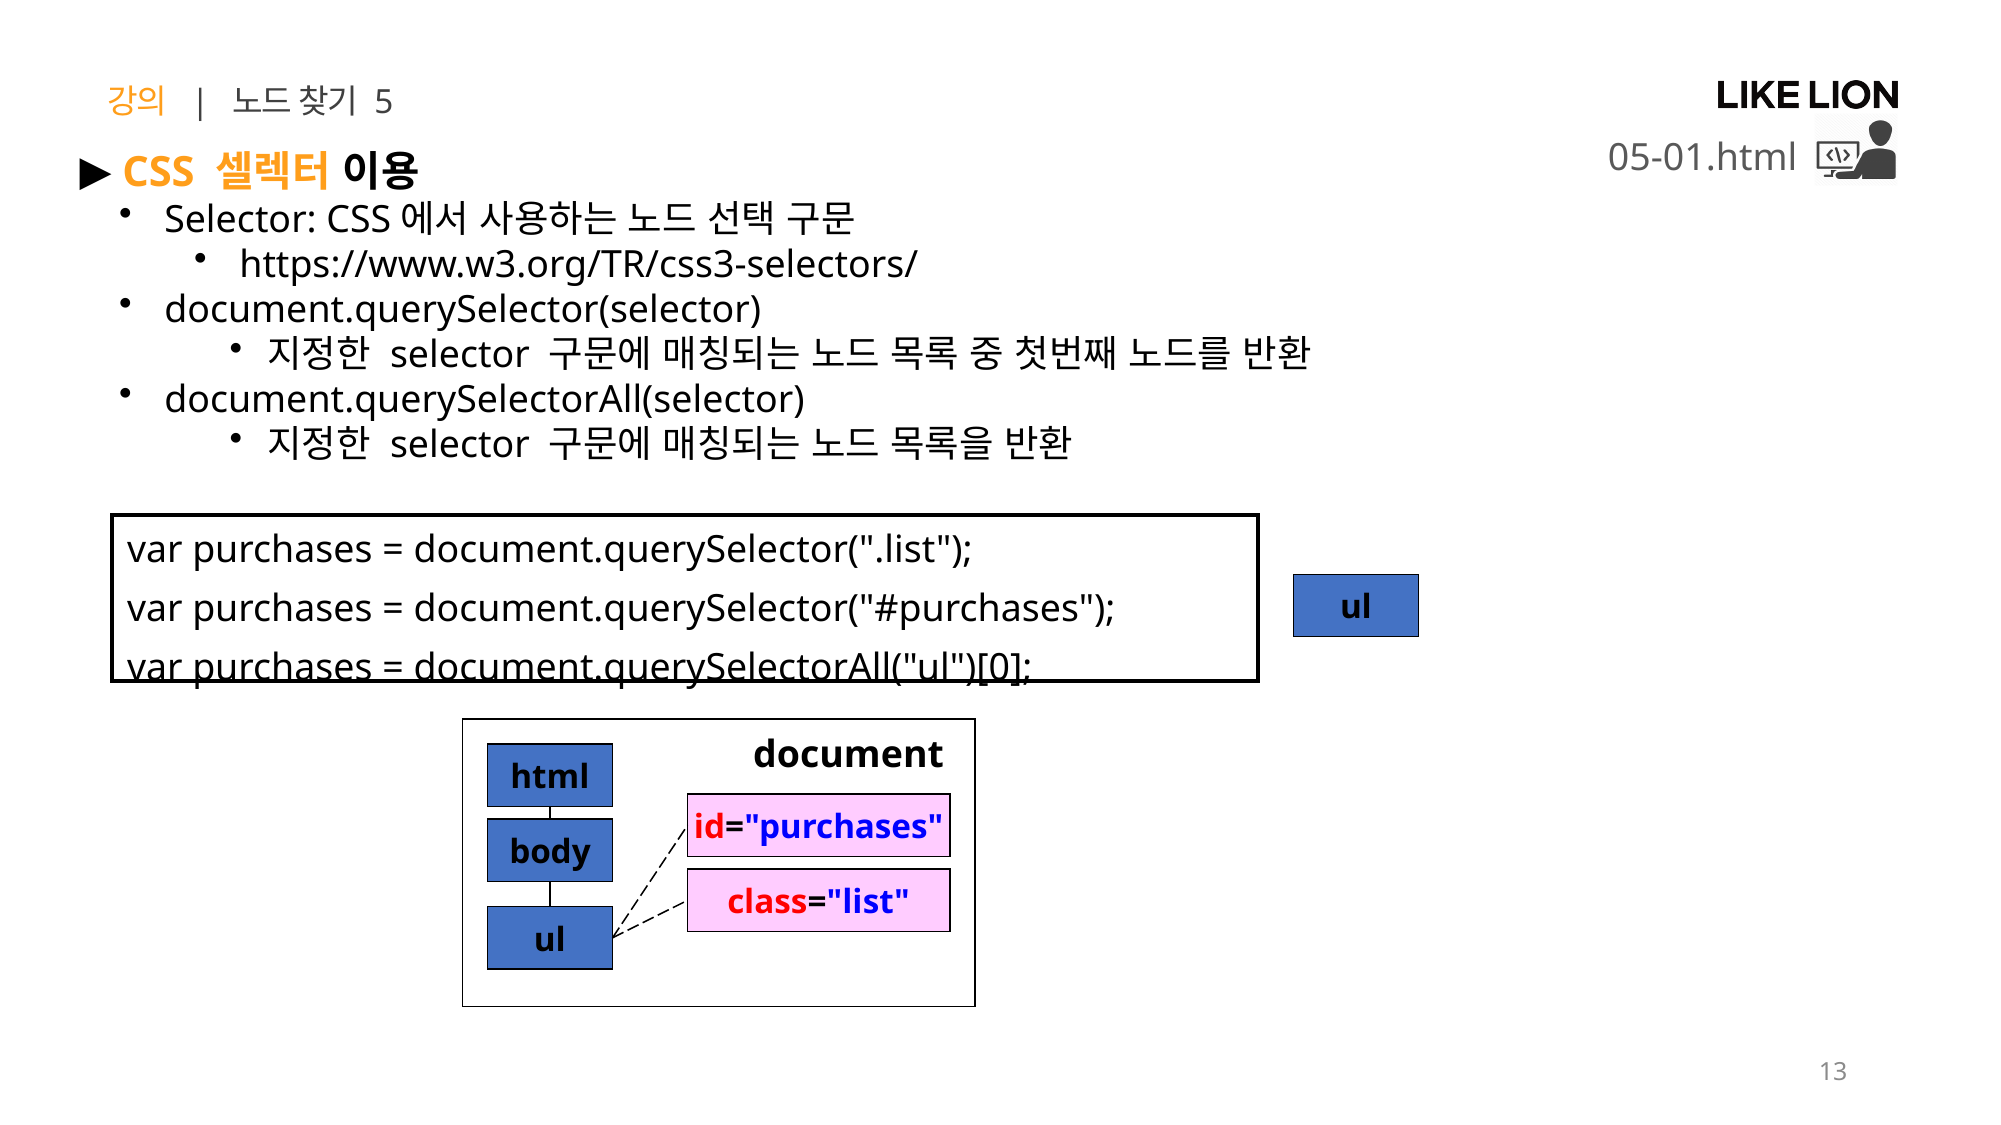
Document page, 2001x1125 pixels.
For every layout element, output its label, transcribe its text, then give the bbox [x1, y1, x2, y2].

slide_number 13 [1412, 1042, 1863, 1103]
text_box document [738, 722, 959, 783]
picture [1814, 113, 1898, 186]
text_box ul [1293, 574, 1419, 637]
text_box 강의 | 노드 찾기 5 [92, 72, 866, 128]
text_box 05-01.html [987, 125, 1813, 186]
text_box id="purchases" [687, 794, 950, 857]
picture [1718, 80, 1898, 109]
text_box CSS 셀렉터 이용 Selector: CSS에서 사용하는 노드 선택 구문 https://www.w3.org/TR/css3-selectors/ document.querySelector(selector) 지정한 selector 구문에 매칭되는 노드 목록 중 첫번째 노드를 반환 document.querySelectorAll(selector) 지정한 selector 구문에 매칭되는 노드 목록을 반환 [64, 137, 1436, 472]
text_box [462, 719, 975, 1007]
table_header var purchases = document.querySelector(".list"); var purchases = document.querySelector("#purchases"); var purchases = document.querySelectorAll("ul")[0]; [114, 517, 1256, 679]
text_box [612, 825, 688, 938]
